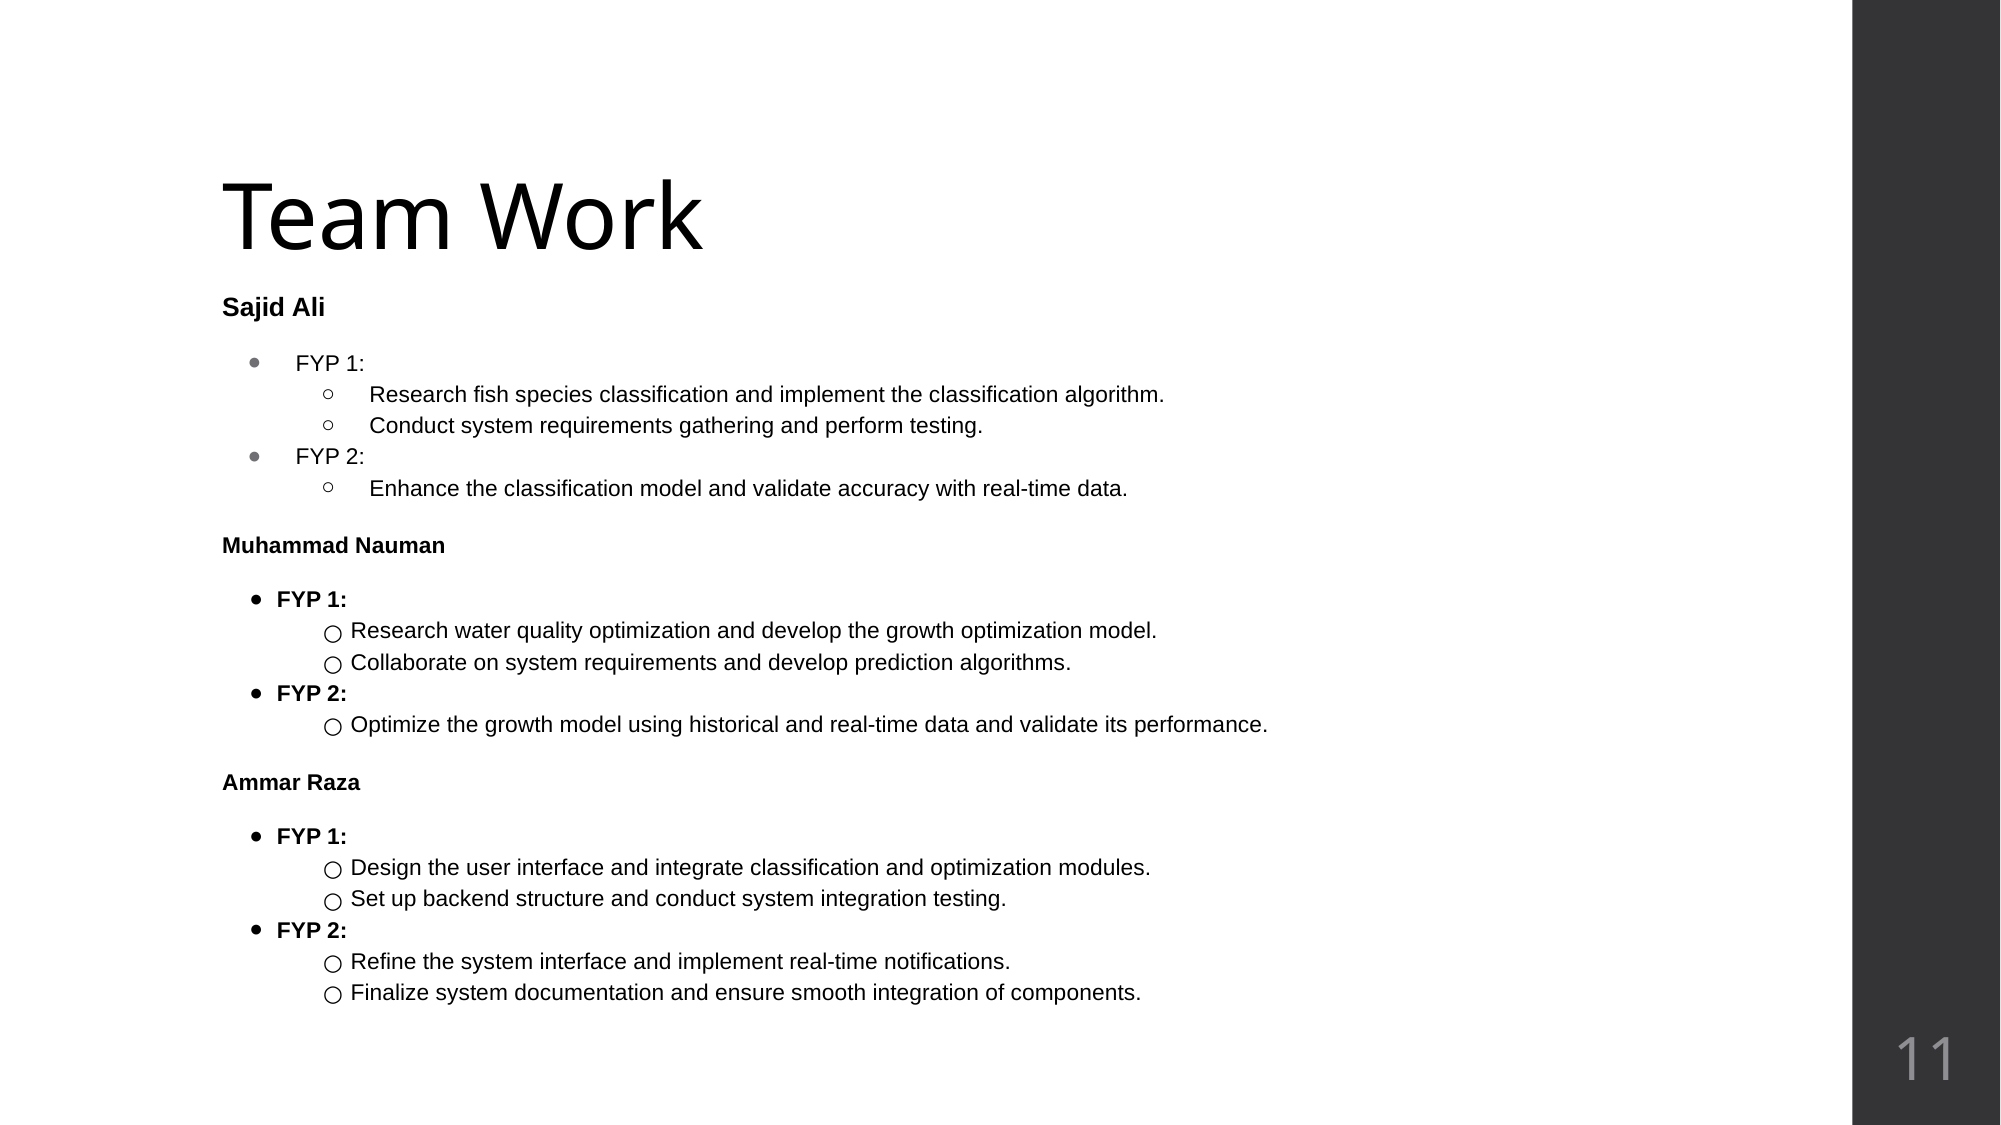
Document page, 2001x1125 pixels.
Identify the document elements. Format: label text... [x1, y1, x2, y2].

slide_number 11 [1852, 1012, 2000, 1110]
list Sajid Ali FYP 1: Research fish species classification and implement the classification algorithm. Conduct system requirements gathering and perform testing. FYP 2: Enhance the classification model and validate accuracy with real-time data. Muhammad Nauman FYP 1: Research water quality optimization and develop the growth optimization model. Collaborate on system requirements and develop prediction algorithms. FYP 2: Optimize the growth model using historical and real-time data and validate its performance. Ammar Raza FYP 1: Design the user interface and integrate classification and optimization modules. Set up backend structure and conduct system integration testing. FYP 2: Refine the system interface and implement real-time notifications. Finalize system documentation and ensure smooth integration of components. [206, 277, 1617, 1014]
title Team Work [206, 60, 1797, 278]
